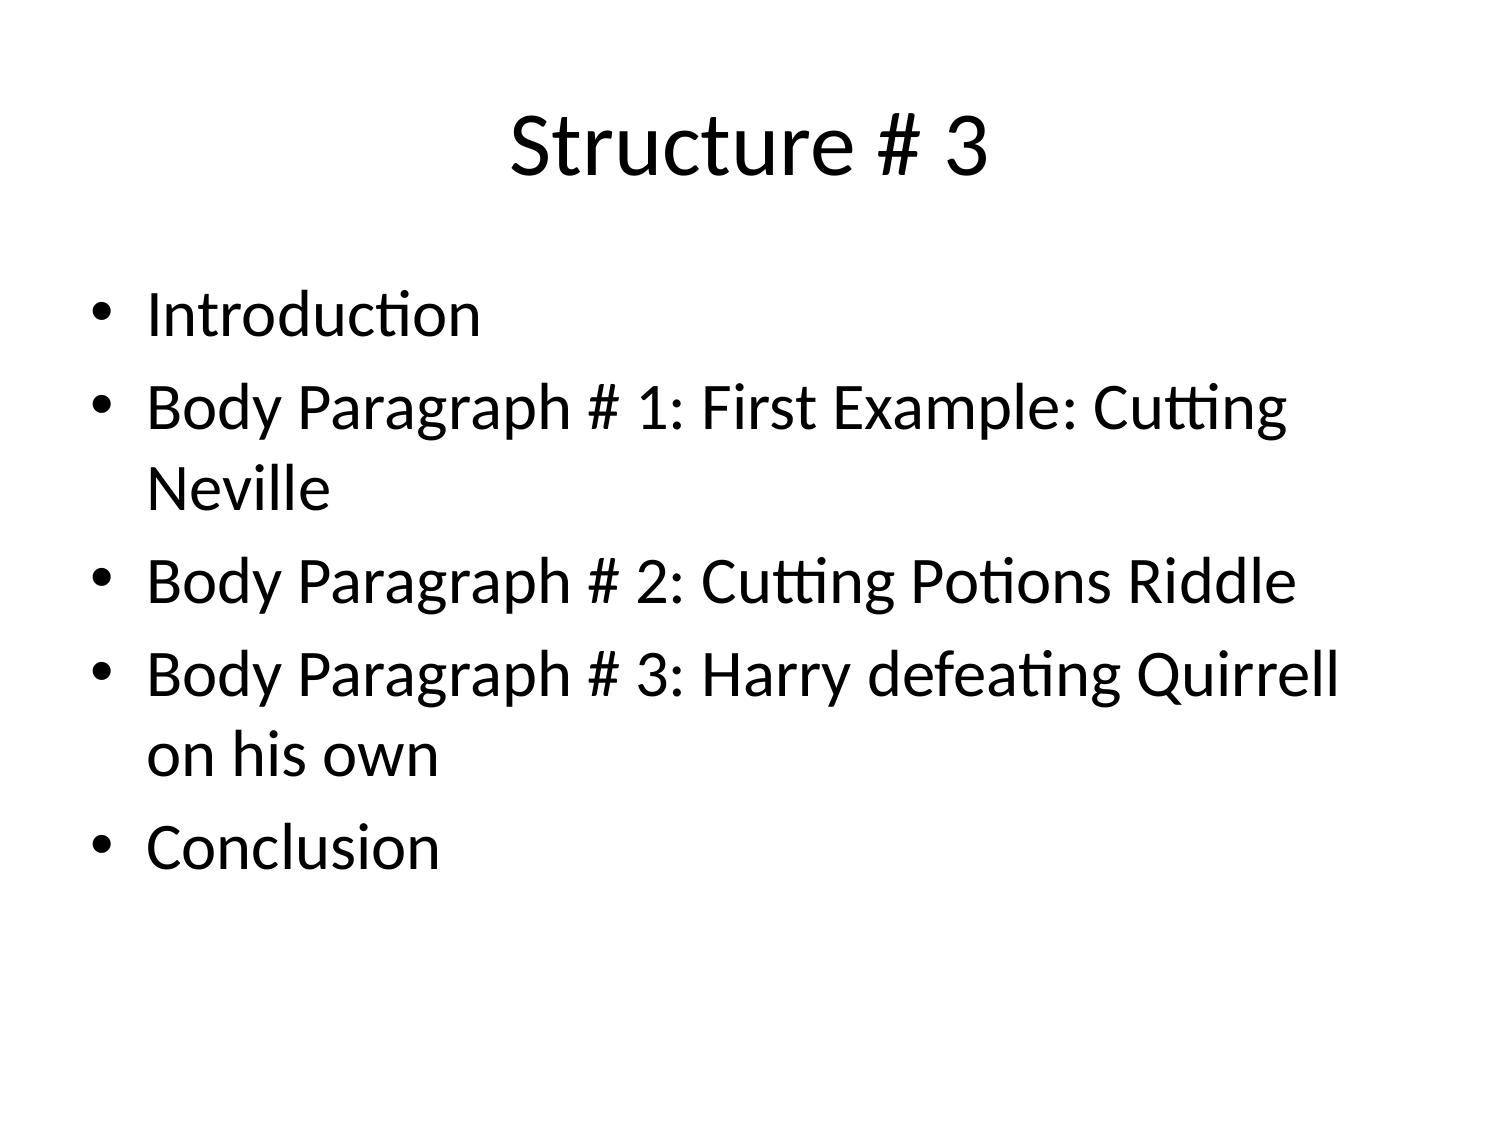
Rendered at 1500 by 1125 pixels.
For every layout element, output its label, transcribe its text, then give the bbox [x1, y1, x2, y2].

list Introduction Body Paragraph # 1: First Example: Cutting Neville Body Paragraph # 2: Cutting Potions Riddle Body Paragraph # 3: Harry defeating Quirrell on his own Conclusion [75, 262, 1425, 1005]
title Structure # 3 [75, 45, 1425, 233]
